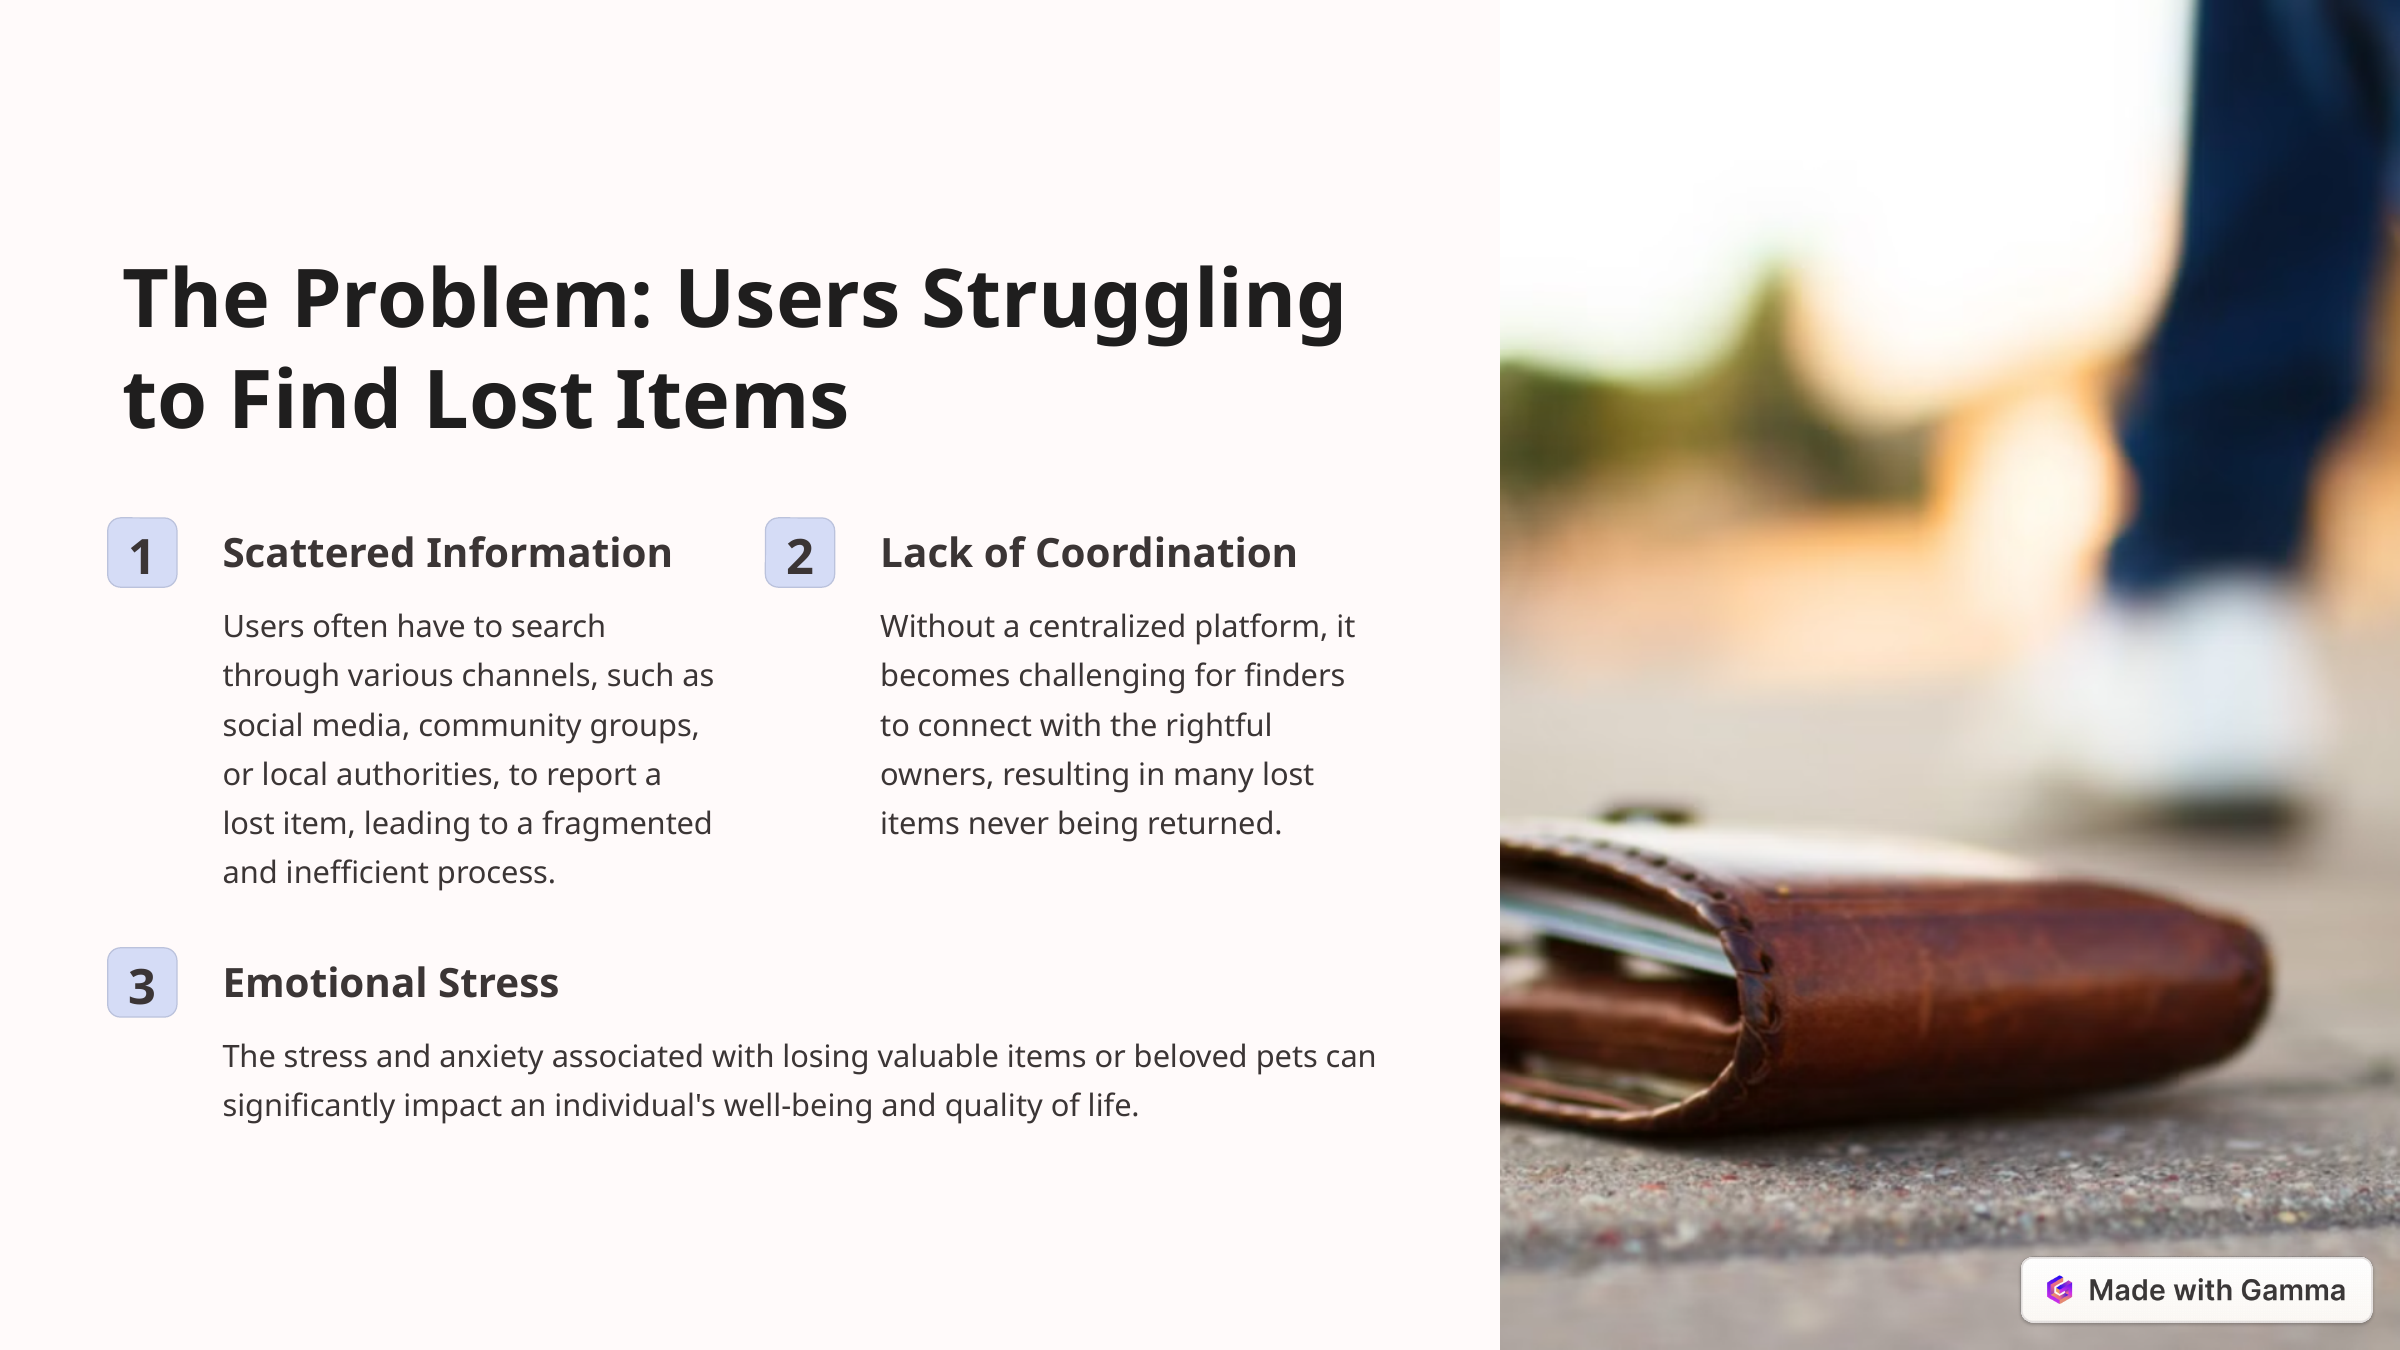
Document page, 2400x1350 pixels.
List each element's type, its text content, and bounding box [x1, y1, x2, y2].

text_box The stress and anxiety associated with losing valuable items or beloved pets can significantly impact an individual's well-being and quality of life. [207, 1016, 1393, 1116]
text_box 1 [132, 528, 152, 577]
text_box [0, 0, 1499, 1350]
text_box Users often have to search through various channels, such as social media, community groups, or local authorities, to report a lost item, leading to a fragmented and inefficient process. [207, 586, 735, 883]
text_box Emotional Stress [207, 947, 613, 999]
text_box [765, 517, 835, 588]
text_box The Problem: Users Struggling to Find Lost Items [107, 234, 1393, 437]
text_box Without a centralized platform, it becomes challenging for finders to connect with the rightful owners, resulting in many lost items never being returned. [865, 586, 1393, 834]
text_box [107, 517, 177, 588]
text_box [107, 947, 177, 1018]
text_box Scattered Information [207, 517, 664, 569]
text_box 3 [127, 958, 157, 1007]
picture [1499, 0, 2400, 1350]
text_box Lack of Coordination [865, 517, 1292, 569]
text_box 2 [785, 528, 815, 577]
